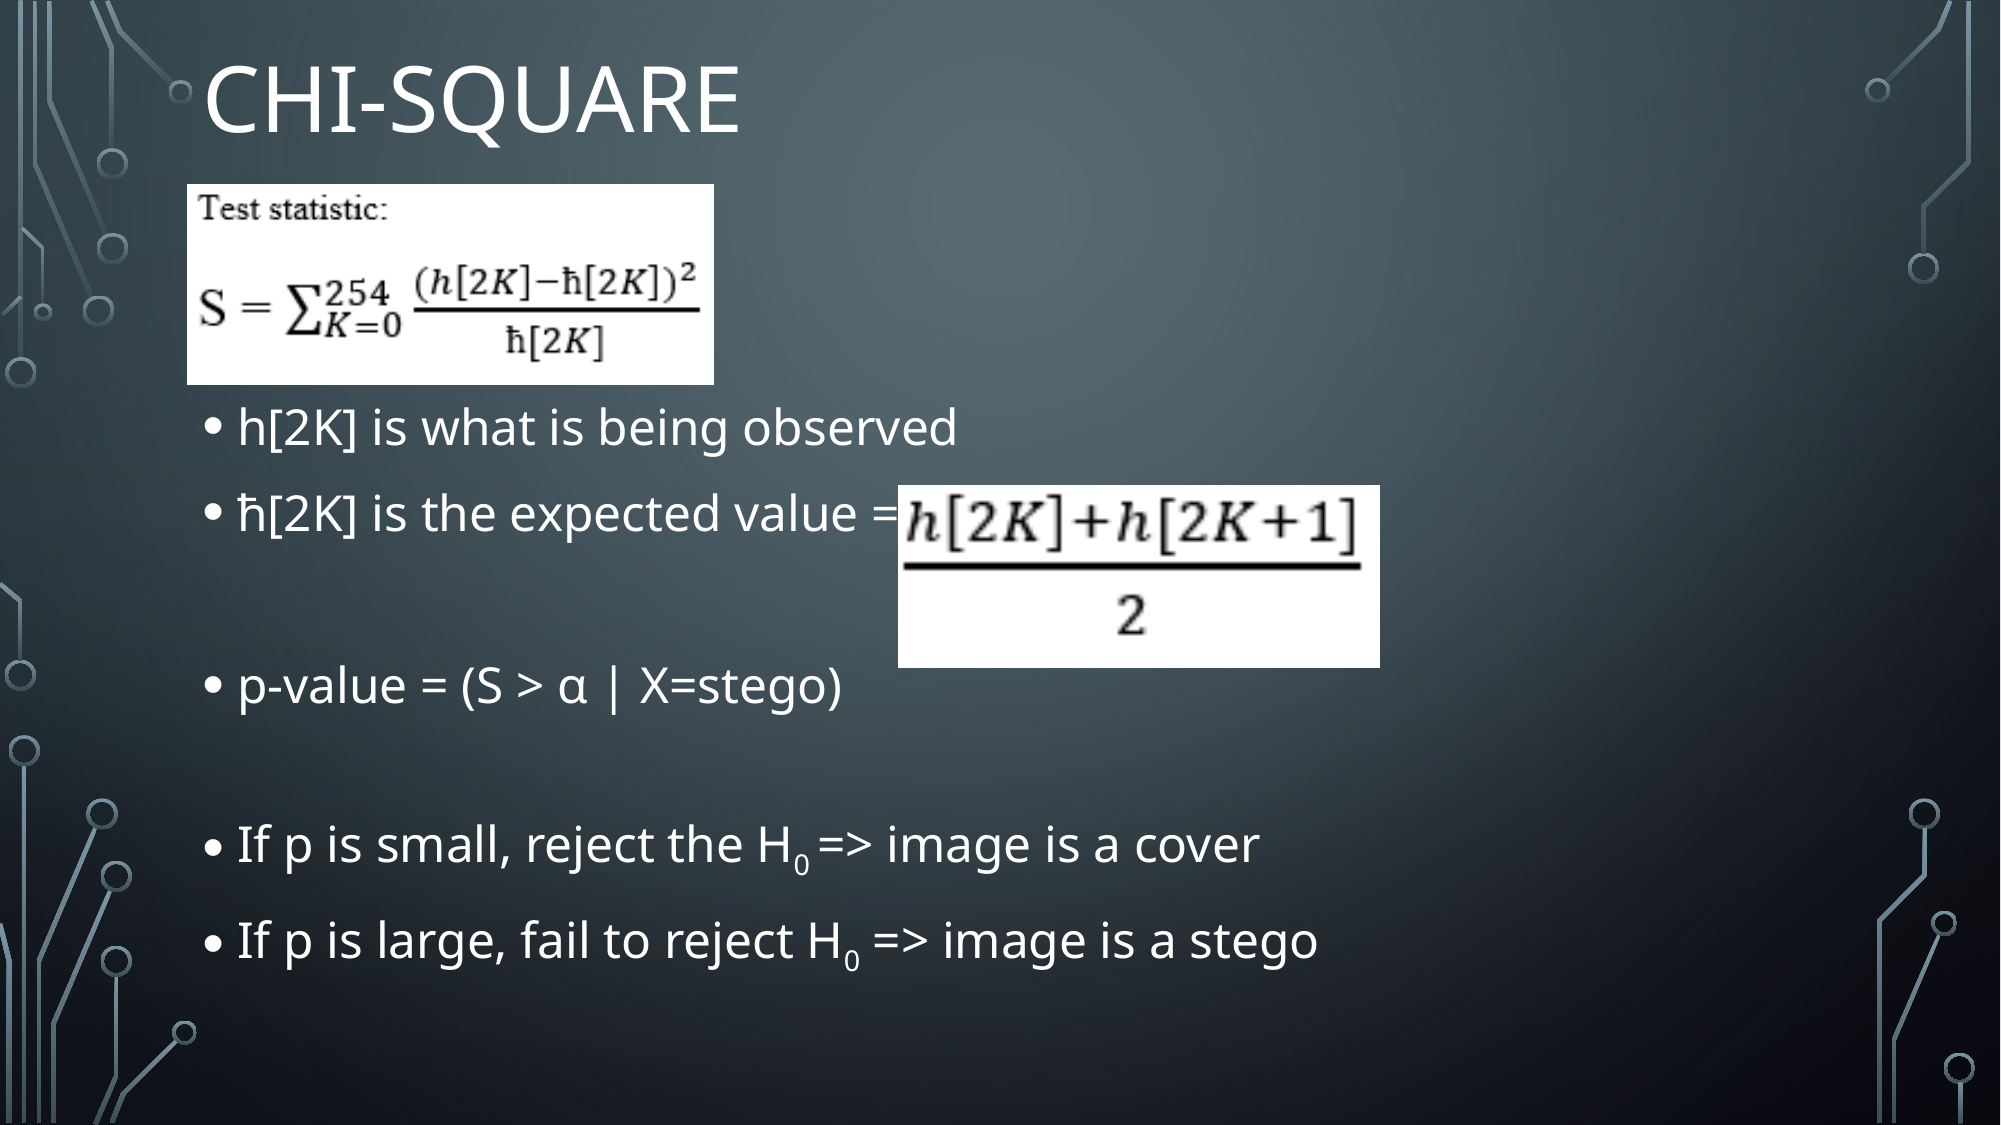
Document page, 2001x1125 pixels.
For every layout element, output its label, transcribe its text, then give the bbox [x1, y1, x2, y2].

picture [186, 184, 714, 385]
title Chi-square [187, 21, 1813, 184]
list h[2K] is what is being observed ħ[2K] is the expected value = p-value = (S > α | X=stego) If p is small, reject the H0 => image is a cover If p is large, fail to reject H0 => image is a stego [187, 184, 1813, 1042]
picture [898, 485, 1380, 668]
